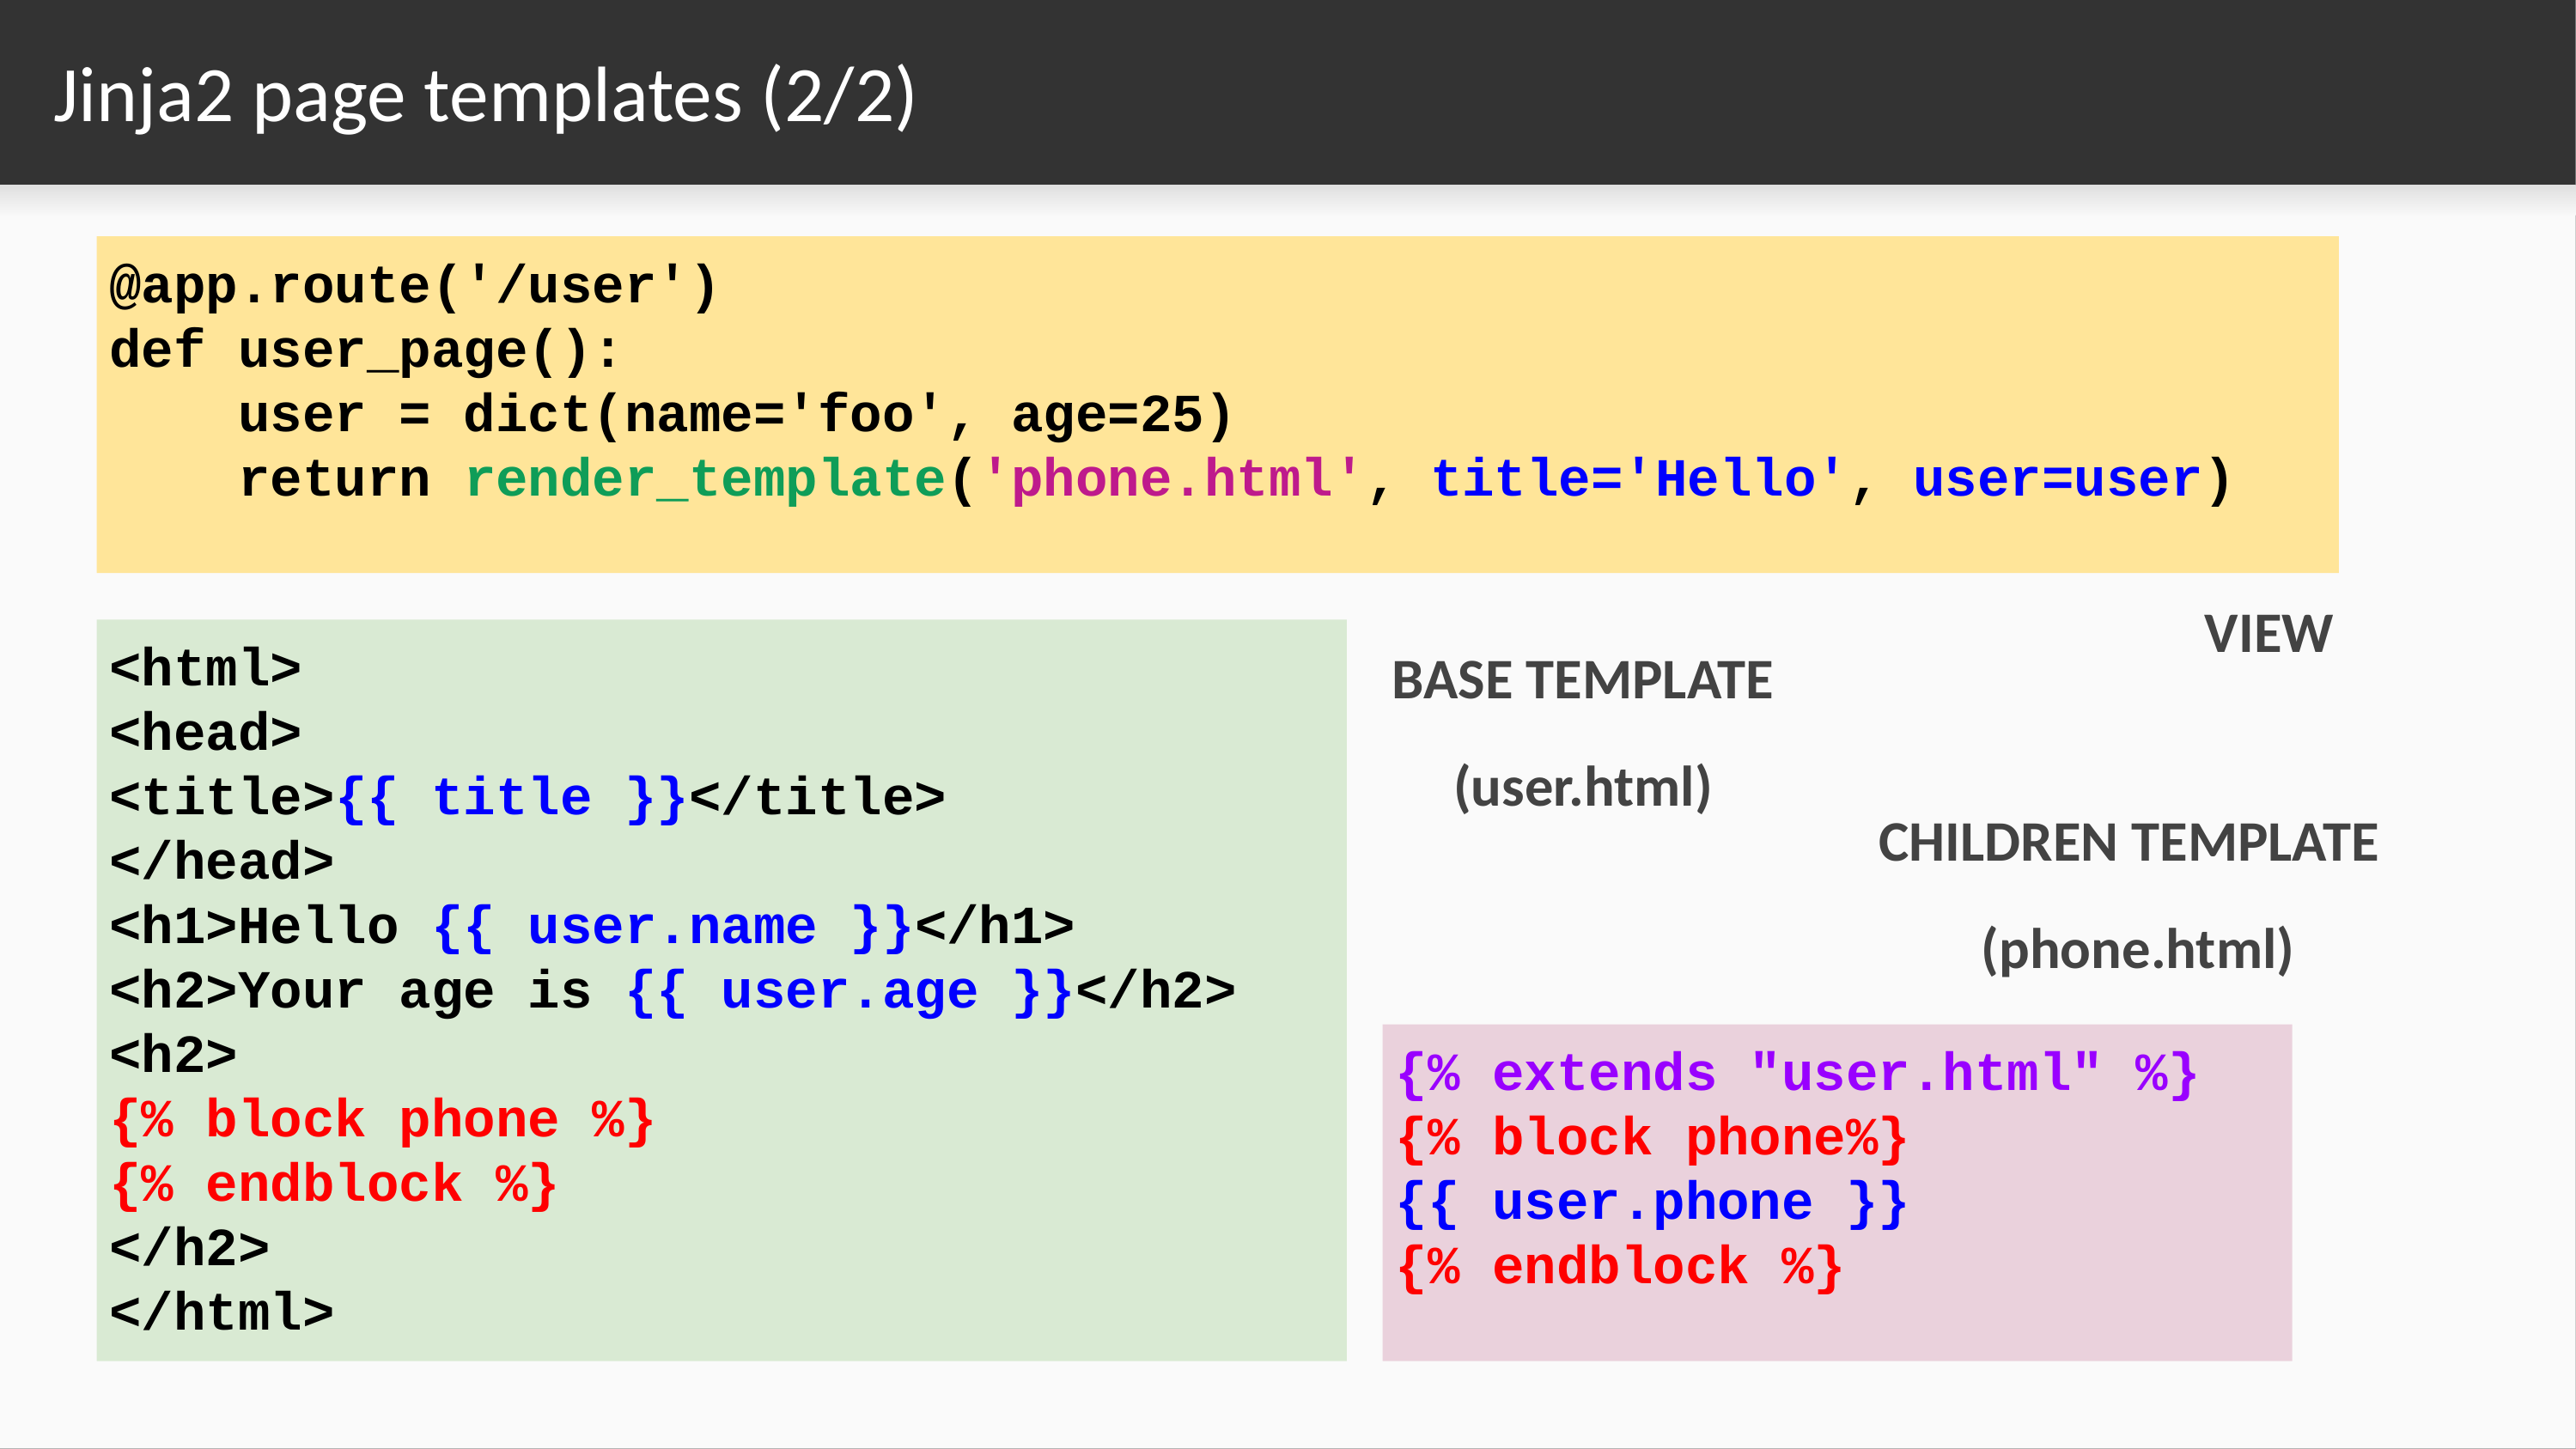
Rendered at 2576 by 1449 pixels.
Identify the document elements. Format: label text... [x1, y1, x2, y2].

text_box <html> <head> <title>{{ title }}</title> </head> <h1>Hello {{ user.name }}</h1> <h2>Your age is {{ user.age }}</h2> <h2> {% block phone %} {% endblock %} </h2> </html> [96, 703, 1347, 1361]
title Jinja2 page templates (2/2) [27, 4, 2514, 175]
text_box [96, 235, 2383, 693]
text_box BASE TEMPLATE (user.html) [1367, 703, 1800, 810]
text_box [1382, 817, 2411, 1361]
